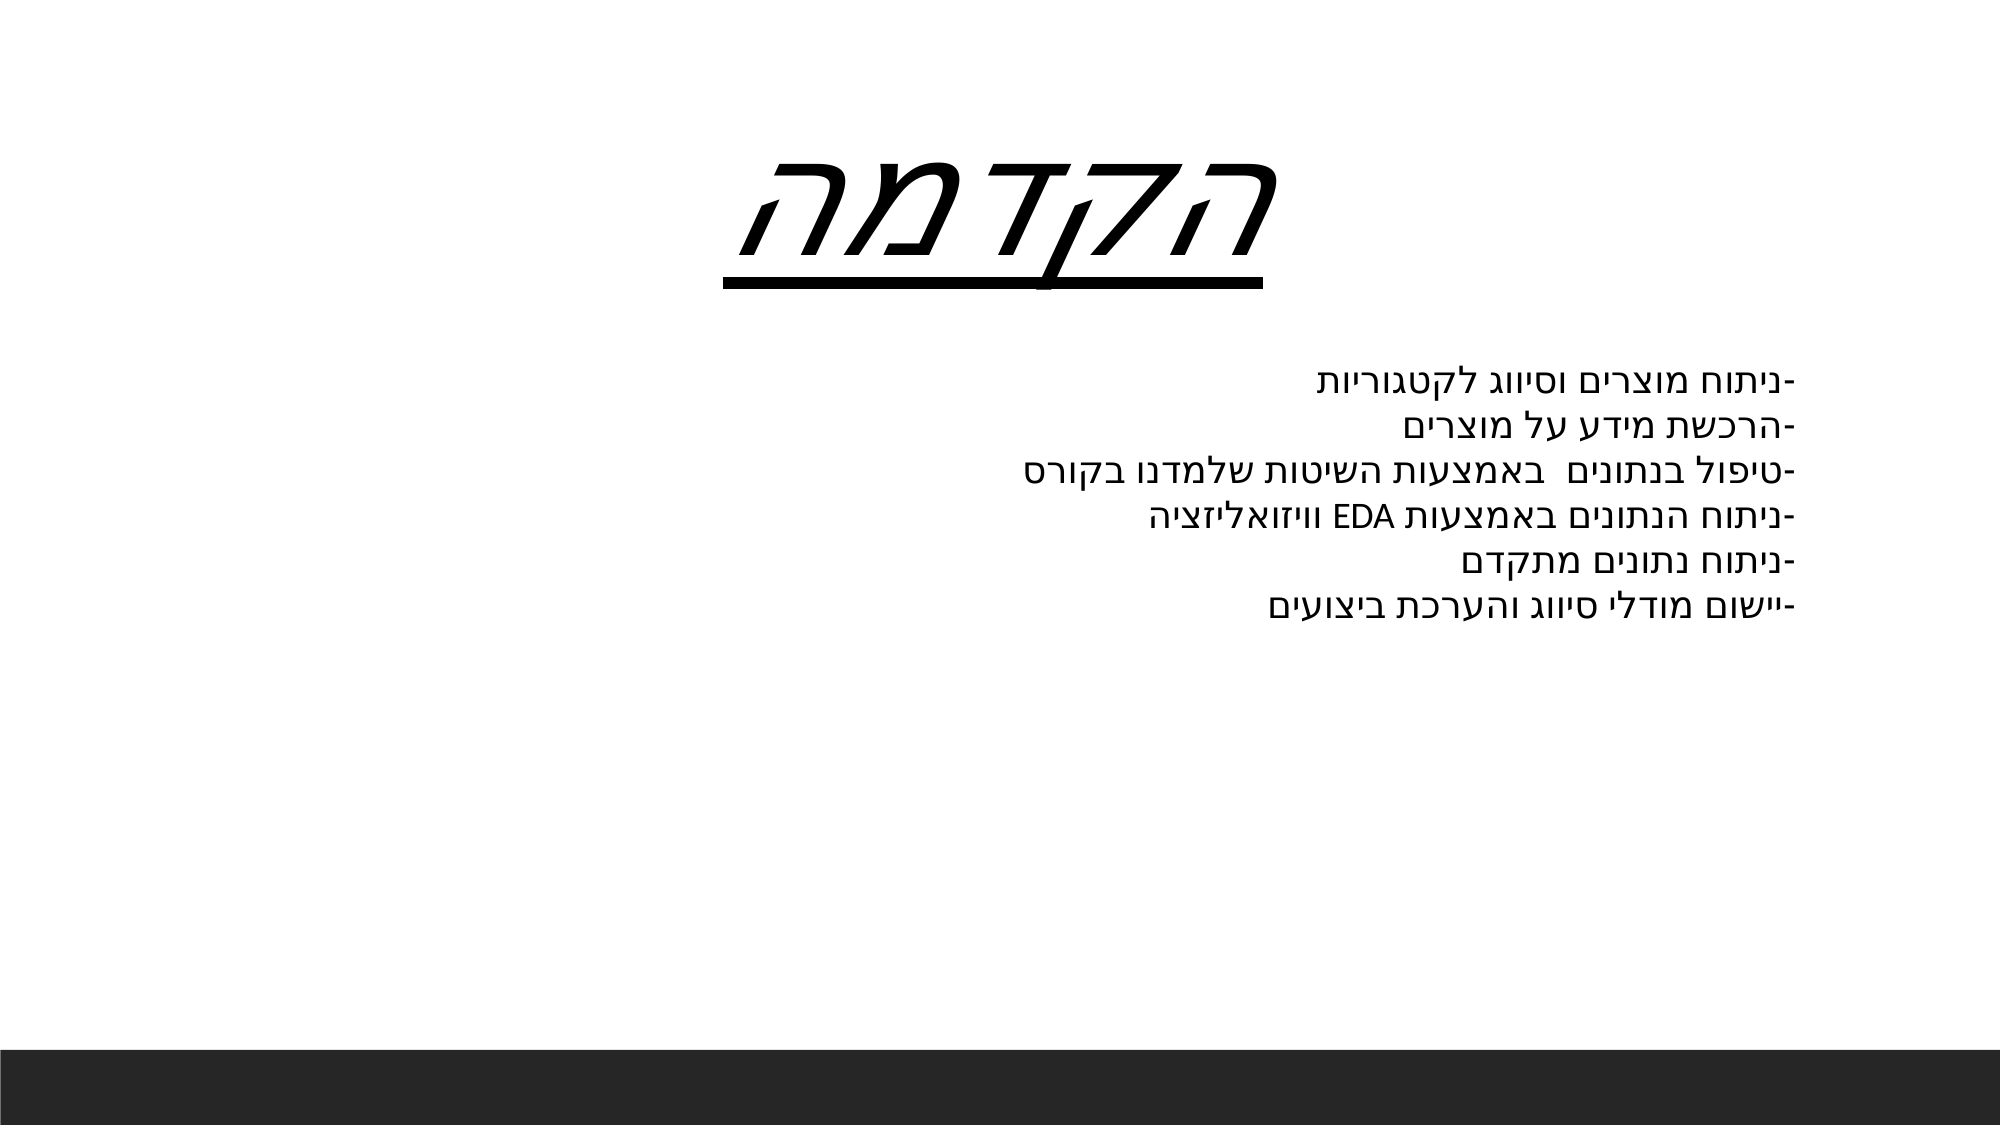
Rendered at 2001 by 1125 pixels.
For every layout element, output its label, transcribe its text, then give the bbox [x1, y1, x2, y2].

text_box -ניתוח מוצרים וסיווג לקטגוריות -הרכשת מידע על מוצרים -טיפול בנתונים באמצעות השיטות שלמדנו בקורס -ניתוח הנתונים באמצעות EDA וויזואליזציה -ניתוח נתונים מתקדם -יישום מודלי סיווג והערכת ביצועים [329, 348, 1811, 634]
text_box הקדמה [195, 81, 1278, 296]
